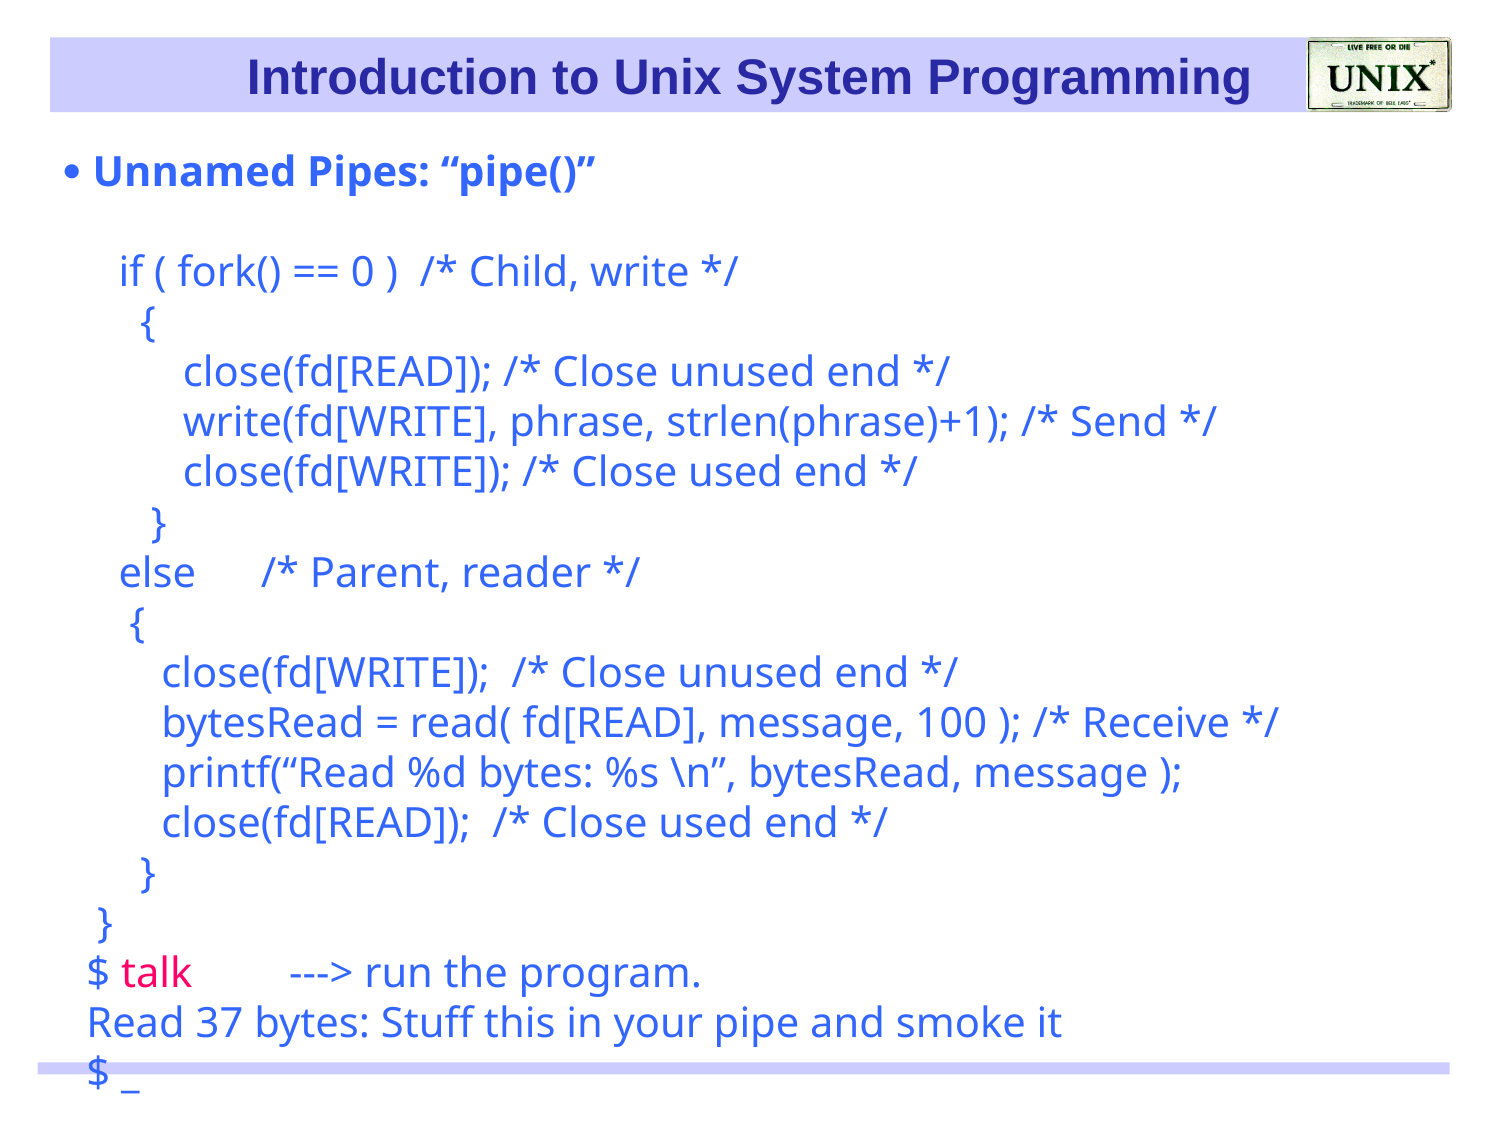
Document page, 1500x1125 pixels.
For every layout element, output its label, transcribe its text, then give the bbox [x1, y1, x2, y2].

text_box  Unnamed Pipes: “pipe()” if ( fork() == 0 ) /* Child, write */ { close(fd[READ]); /* Close unused end */ write(fd[WRITE], phrase, strlen(phrase)+1); /* Send */ close(fd[WRITE]); /* Close used end */ } else /* Parent, reader */ { close(fd[WRITE]); /* Close unused end */ bytesRead = read( fd[READ], message, 100 ); /* Receive */ printf(“Read %d bytes: %s \n”, bytesRead, message ); close(fd[READ]); /* Close used end */ } } $ talk ---> run the program. Read 37 bytes: Stuff this in your pipe and smoke it $ _ [50, 137, 1464, 1013]
picture [1306, 37, 1452, 112]
